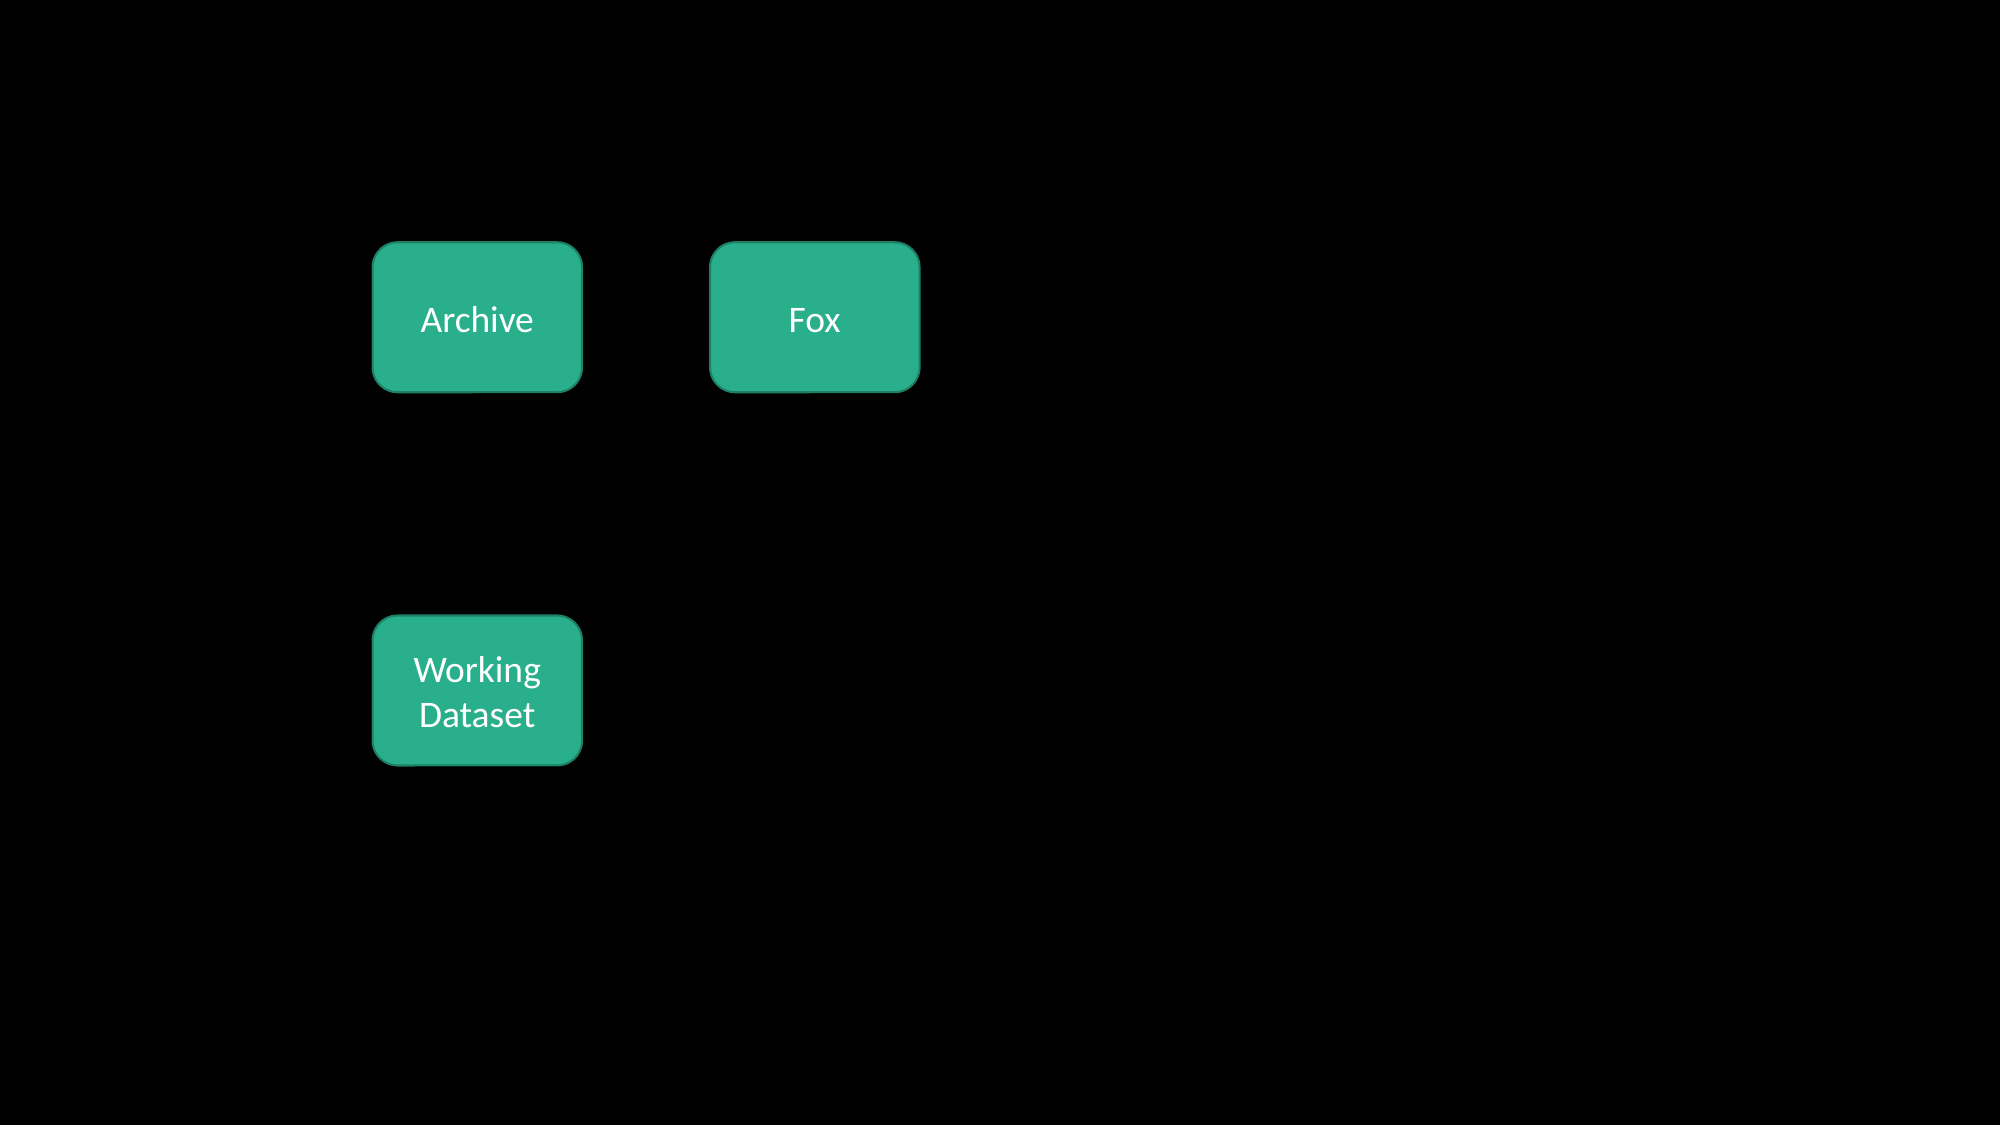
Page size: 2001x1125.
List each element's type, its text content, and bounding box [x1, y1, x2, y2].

text_box Working Dataset [371, 614, 584, 767]
text_box Archive [371, 241, 584, 394]
text_box Fox [709, 241, 921, 394]
